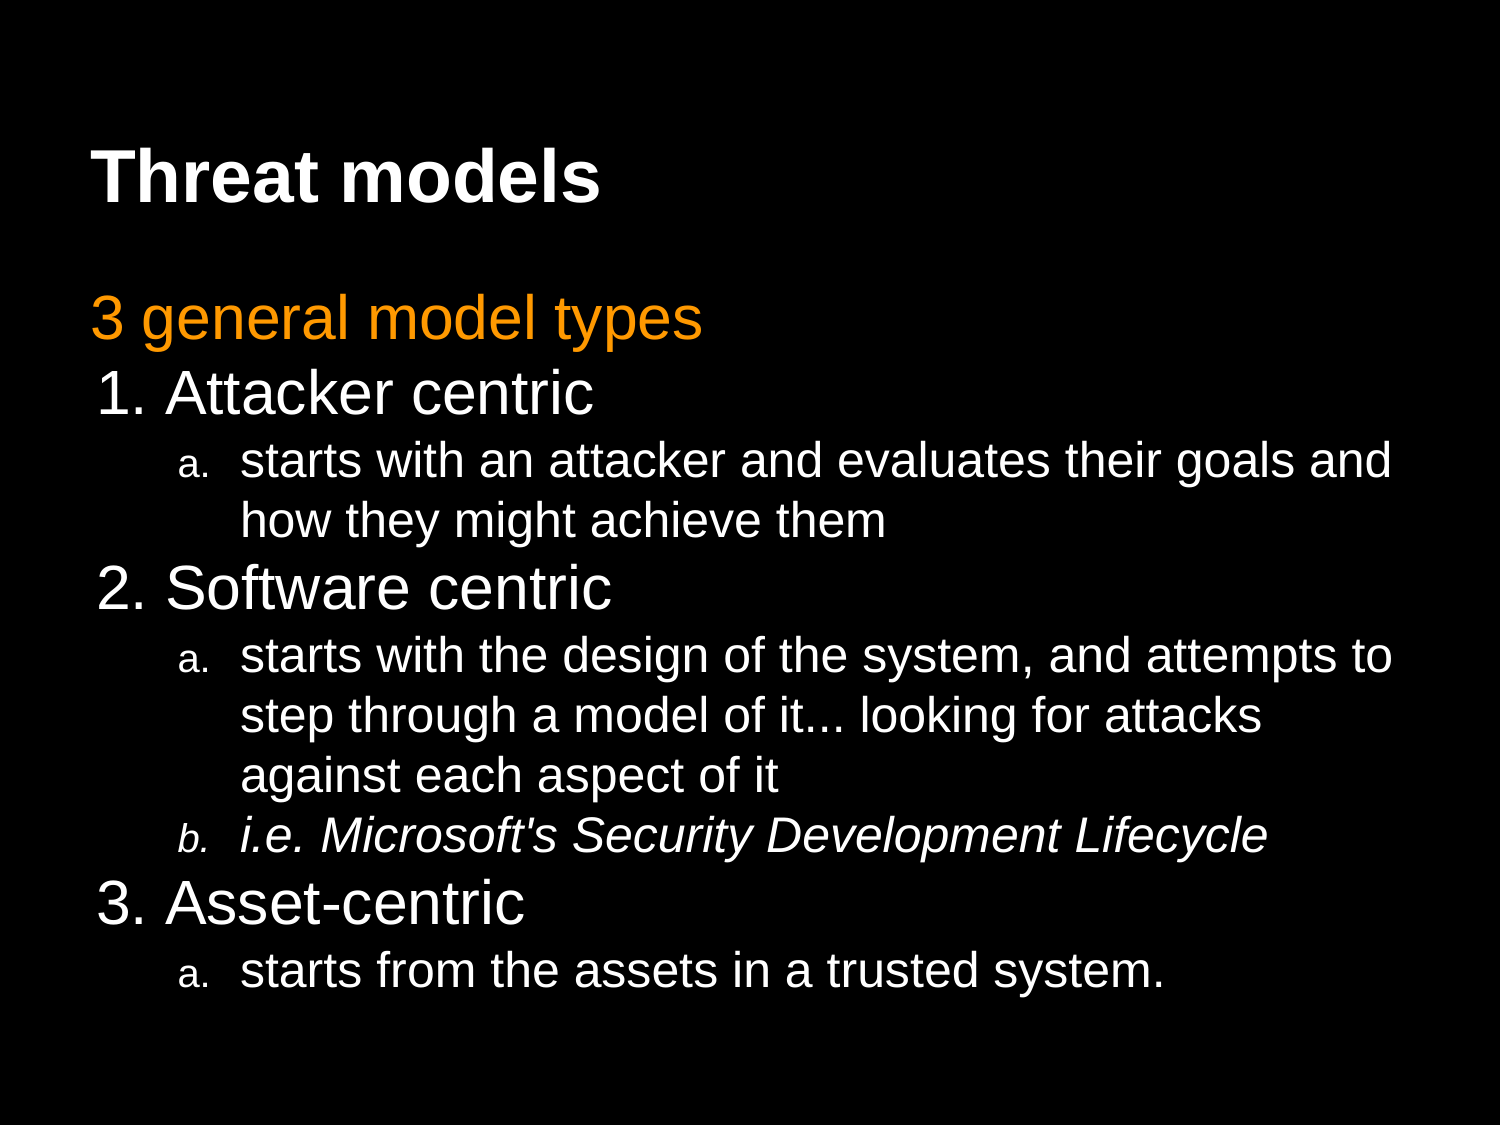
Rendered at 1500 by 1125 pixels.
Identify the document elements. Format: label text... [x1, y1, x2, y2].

title Threat models [75, 45, 1425, 233]
list 3 general model types Attacker centric starts with an attacker and evaluates their goals and how they might achieve them Software centric starts with the design of the system, and attempts to step through a model of it... looking for attacks against each aspect of it i.e. Microsoft's Security Development Lifecycle Asset-centric starts from the assets in a trusted system. [75, 262, 1425, 1078]
